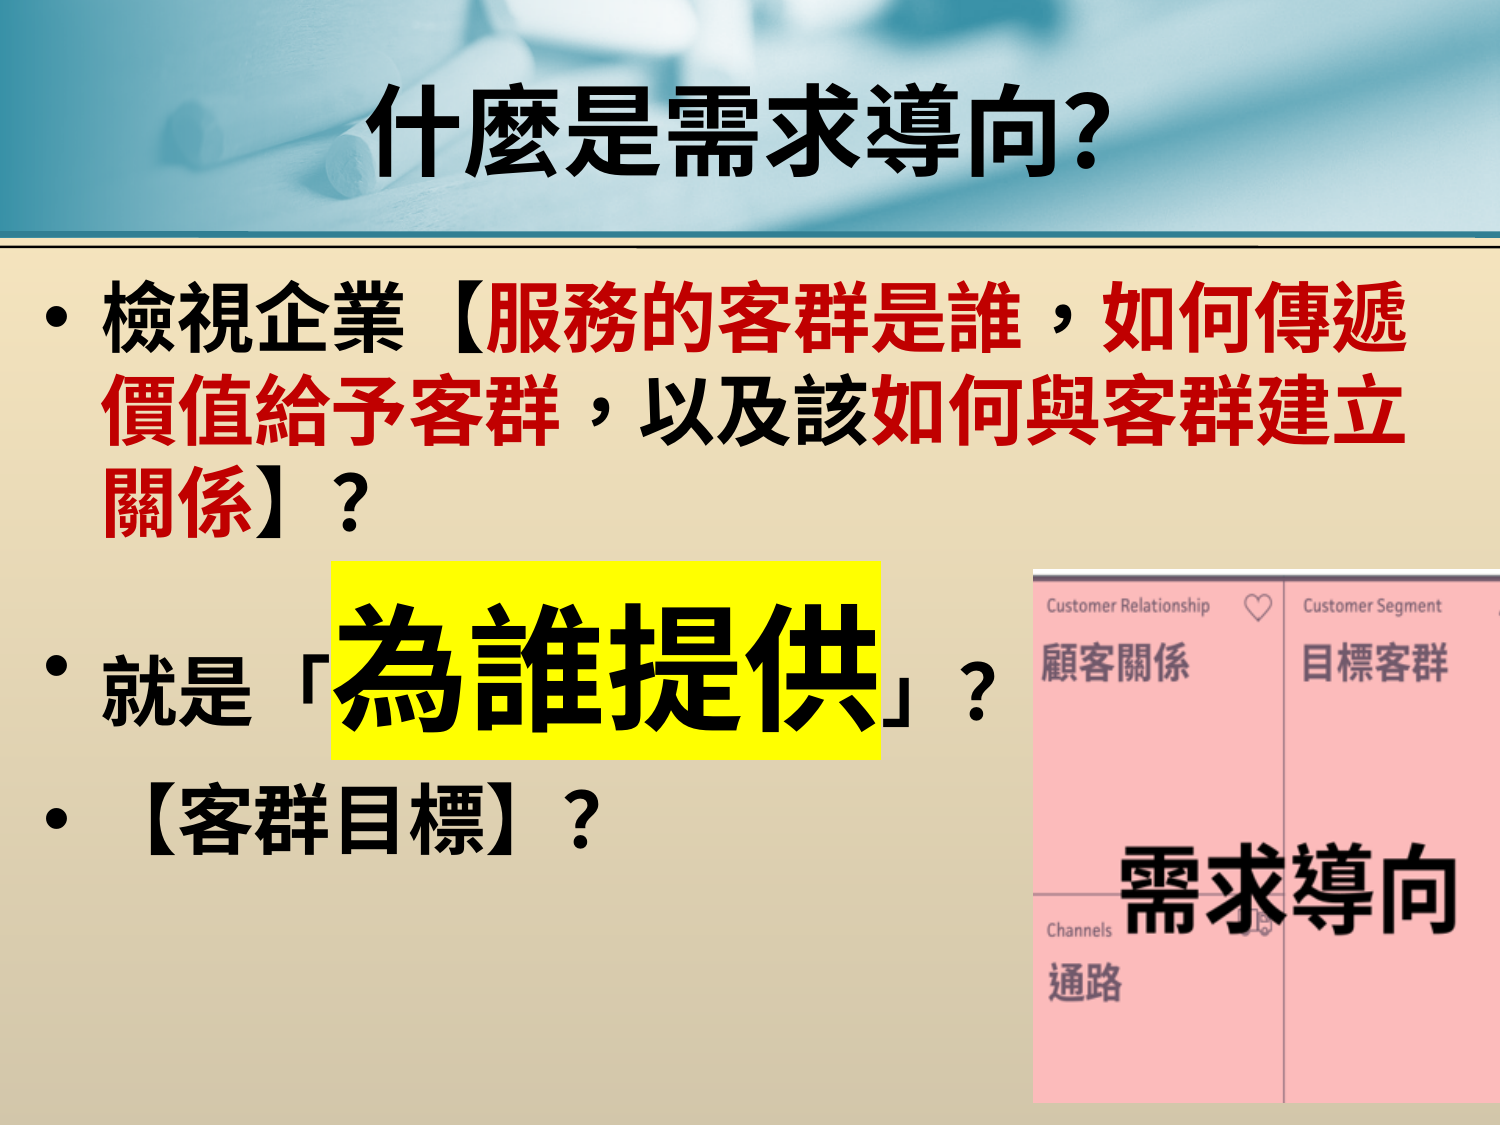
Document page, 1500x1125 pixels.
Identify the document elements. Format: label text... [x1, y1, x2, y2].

list 檢視企業【服務的客群是誰，如何傳遞價值給予客群，以及該如何與客群建立關係】？ 就是「為誰提供」？ 【客群目標】？ [29, 262, 1481, 1103]
title 什麼是需求導向？ [45, 24, 1481, 233]
picture [1033, 569, 1500, 1103]
